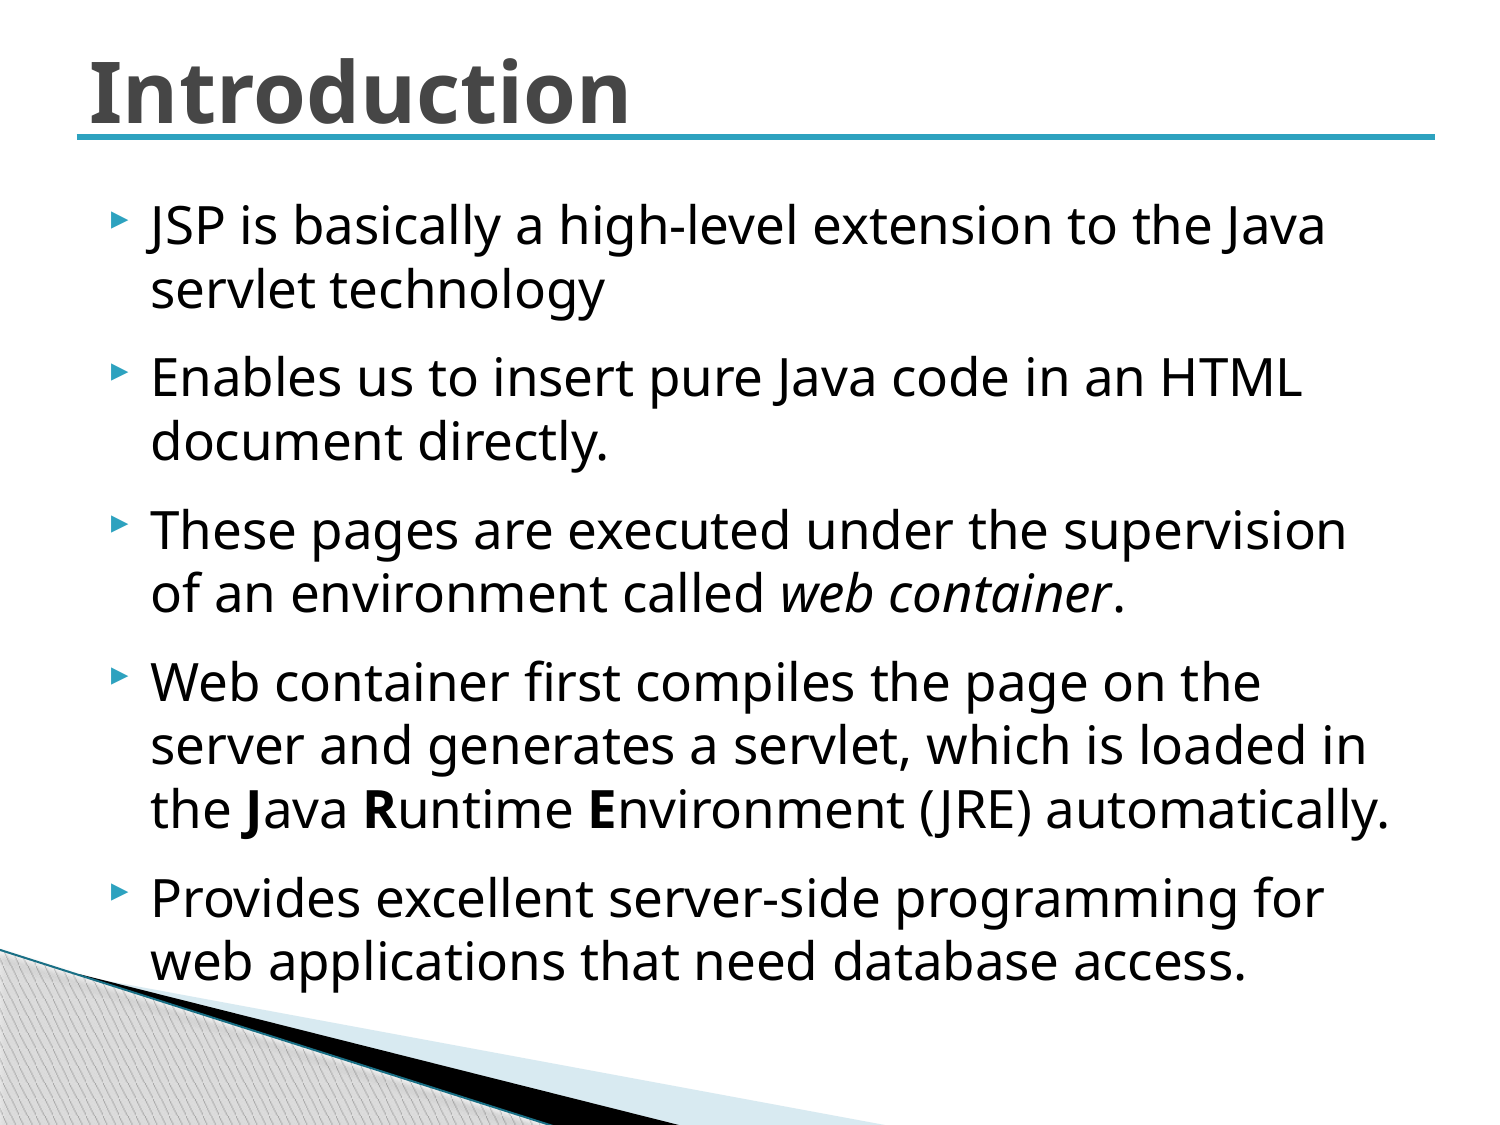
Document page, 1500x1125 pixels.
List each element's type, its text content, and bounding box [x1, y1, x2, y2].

title Introduction [75, 0, 1425, 183]
list JSP is basically a high-level extension to the Java servlet technology Enables us to insert pure Java code in an HTML document directly. These pages are executed under the supervision of an environment called web container. Web container first compiles the page on the server and generates a servlet, which is loaded in the Java Runtime Environment (JRE) automatically. Provides excellent server-side programming for web applications that need database access. [75, 184, 1425, 1024]
